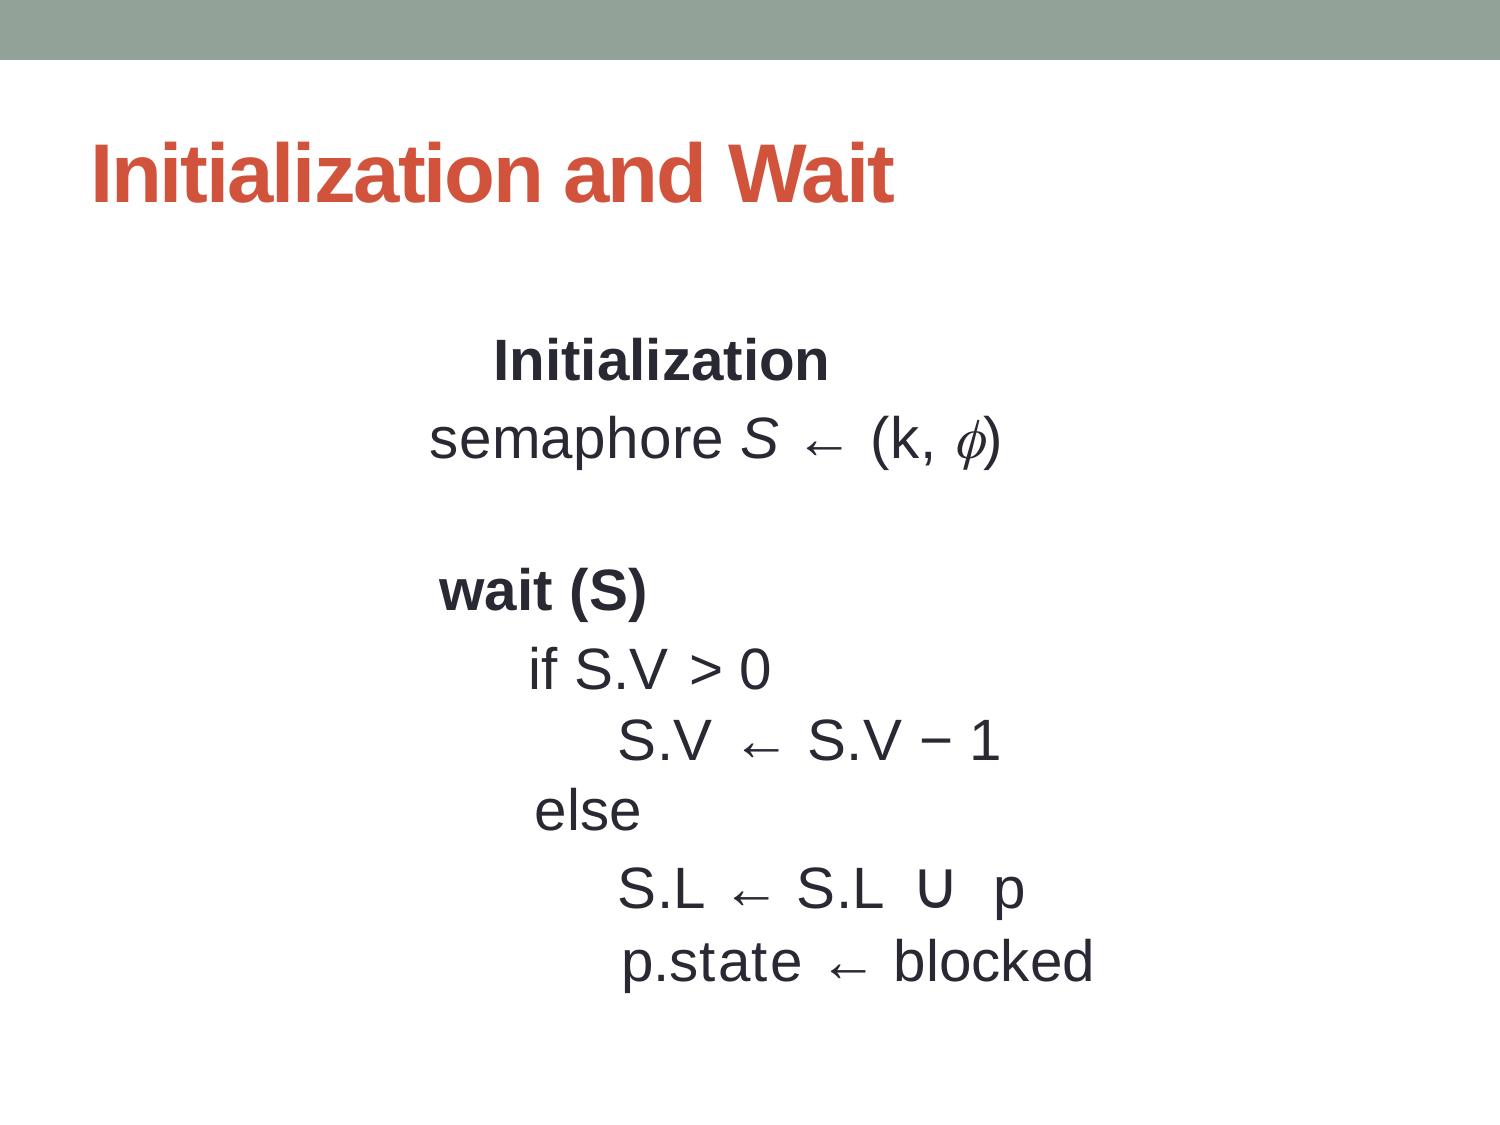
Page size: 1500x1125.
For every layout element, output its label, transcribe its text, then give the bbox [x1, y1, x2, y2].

list Initialization semaphore S ← (k, ) [62, 237, 1263, 513]
text_box wait (S) if S.V > 0 S.V ← S.V − 1 else S.L ← S.L ∪ p p.state ← blocked [437, 482, 1175, 993]
title Initialization and Wait [75, 87, 1425, 250]
